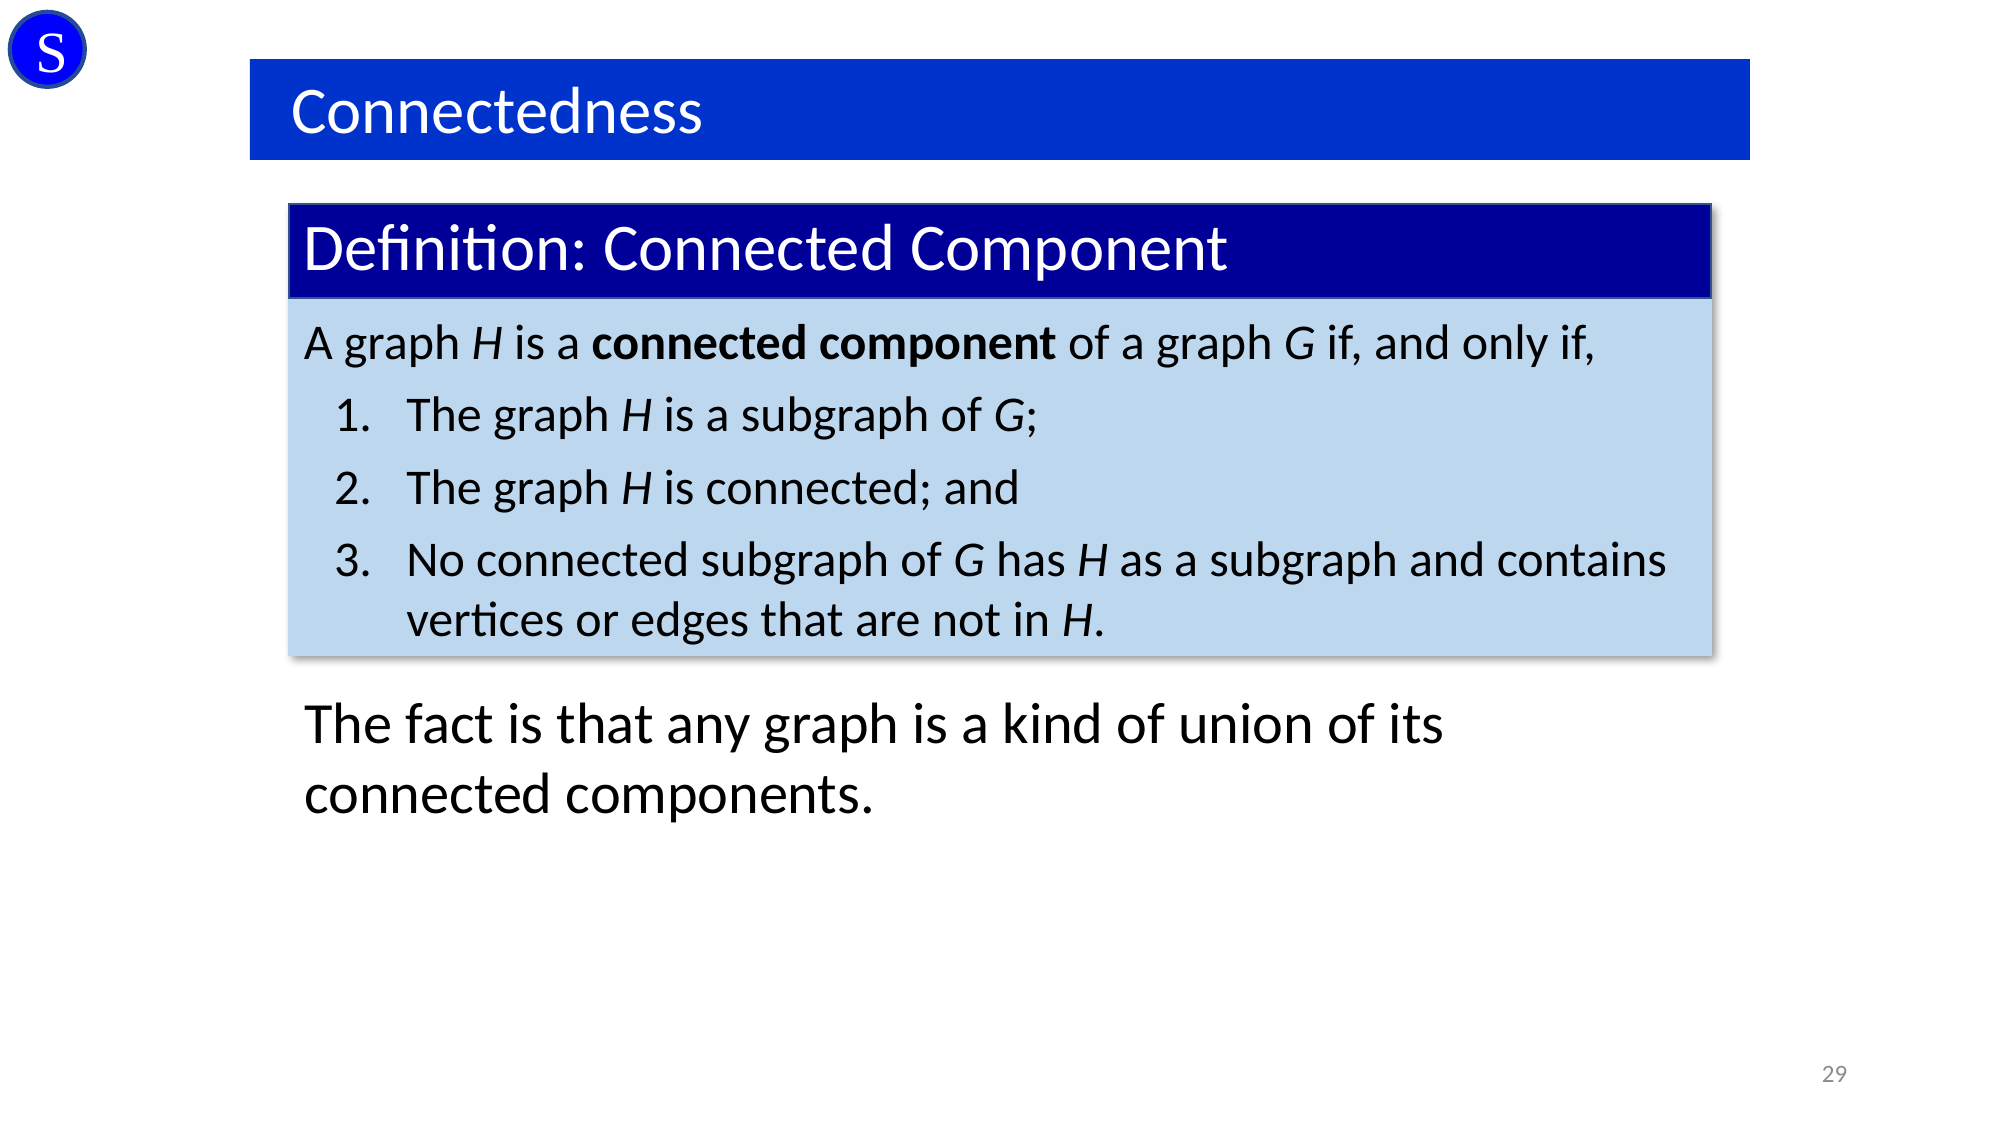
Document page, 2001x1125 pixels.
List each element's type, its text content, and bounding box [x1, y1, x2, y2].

slide_number 29 [1412, 1042, 1863, 1103]
text_box The fact is that any graph is a kind of union of its connected components. [289, 677, 1675, 833]
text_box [288, 196, 1712, 658]
text_box Connectedness [249, 59, 1750, 160]
text_box S [9, 11, 85, 87]
